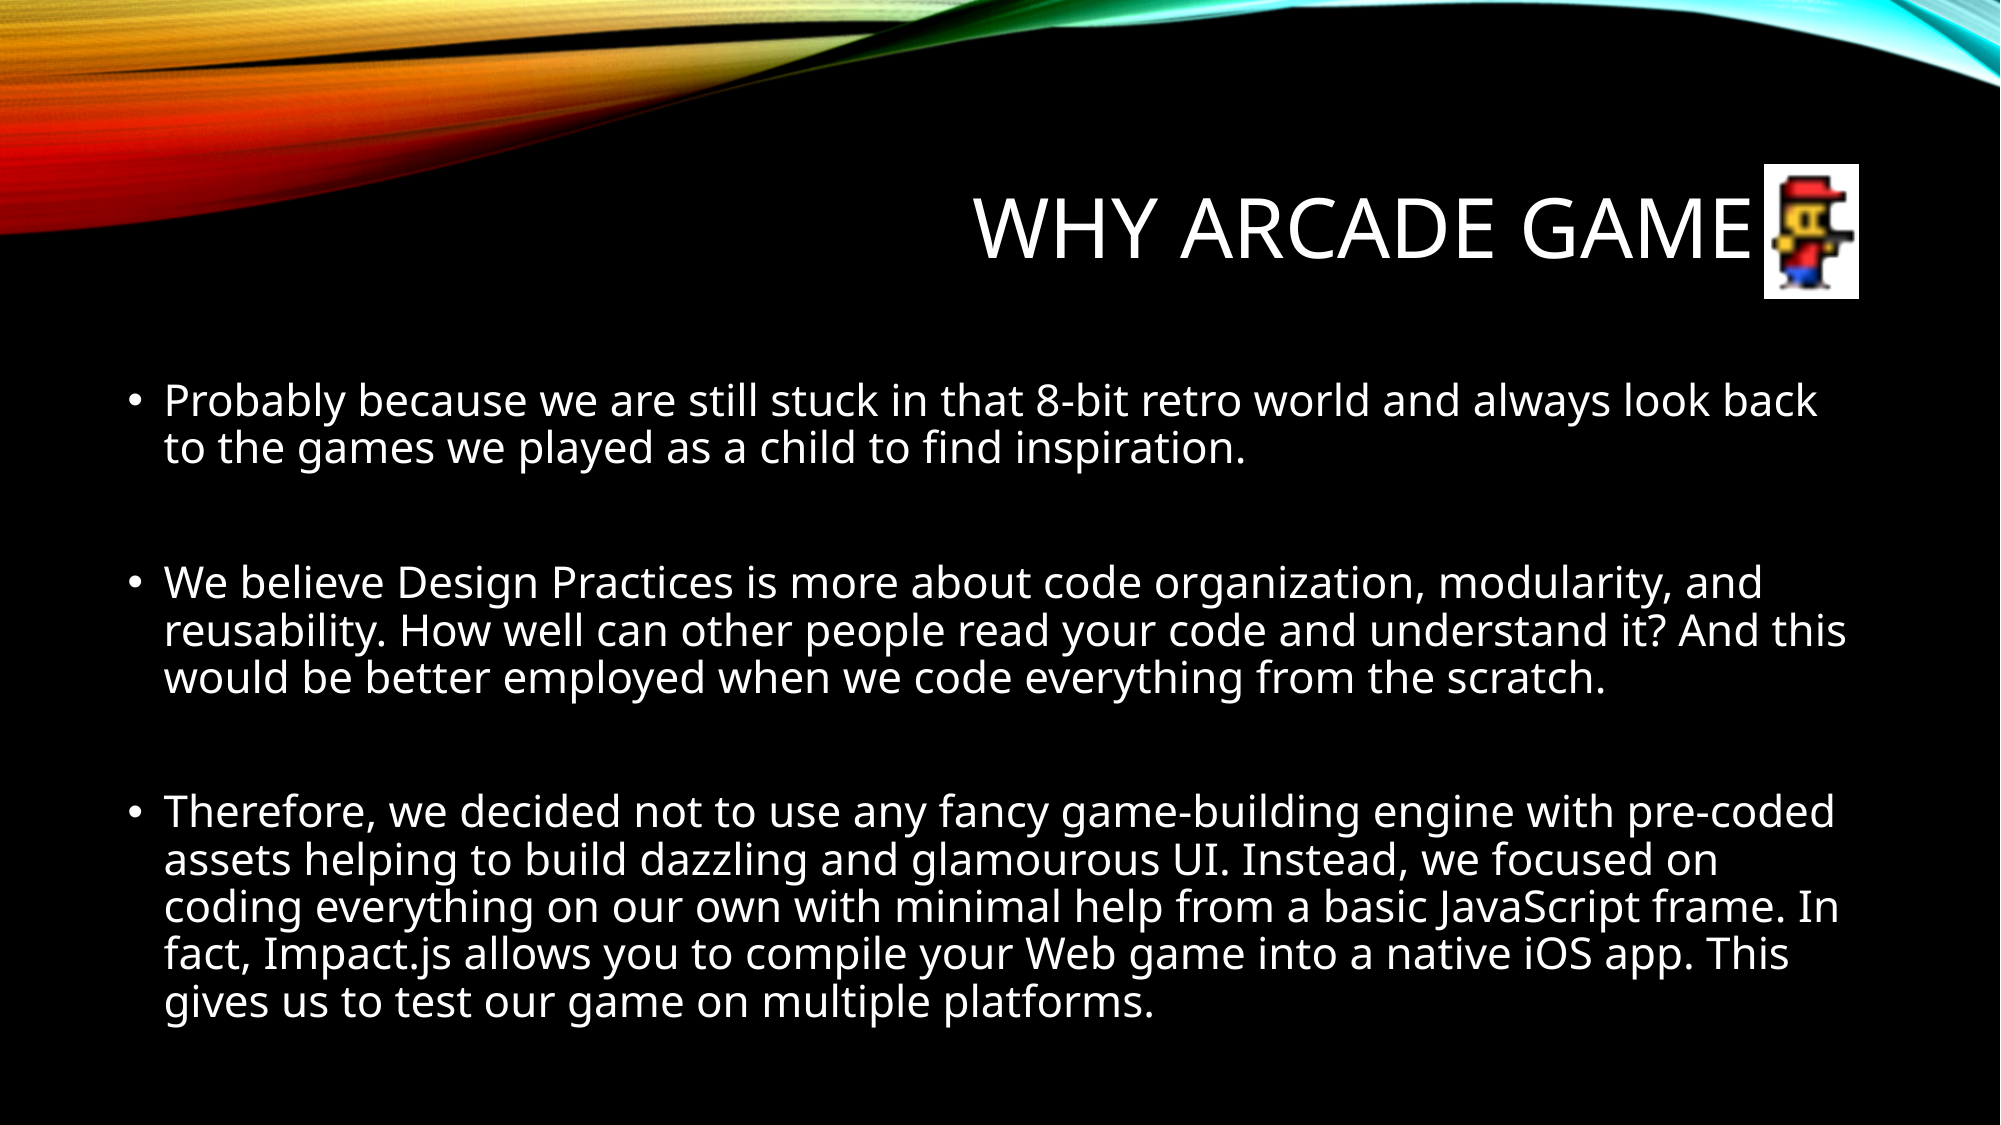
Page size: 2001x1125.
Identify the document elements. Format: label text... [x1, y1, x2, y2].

list Probably because we are still stuck in that 8-bit retro world and always look back to the games we played as a child to find inspiration. We believe Design Practices is more about code organization, modularity, and reusability. How well can other people read your code and understand it? And this would be better employed when we code everything from the scratch. Therefore, we decided not to use any fancy game-building engine with pre-coded assets helping to build dazzling and glamourous UI. Instead, we focused on coding everything on our own with minimal help from a basic JavaScript frame. In fact, Impact.js allows you to compile your Web game into a native iOS app. This gives us to test our game on multiple platforms. [112, 298, 1888, 1036]
picture [1764, 163, 1859, 299]
picture [0, 0, 2000, 237]
title Why ARCADE Game ? [474, 125, 1888, 298]
